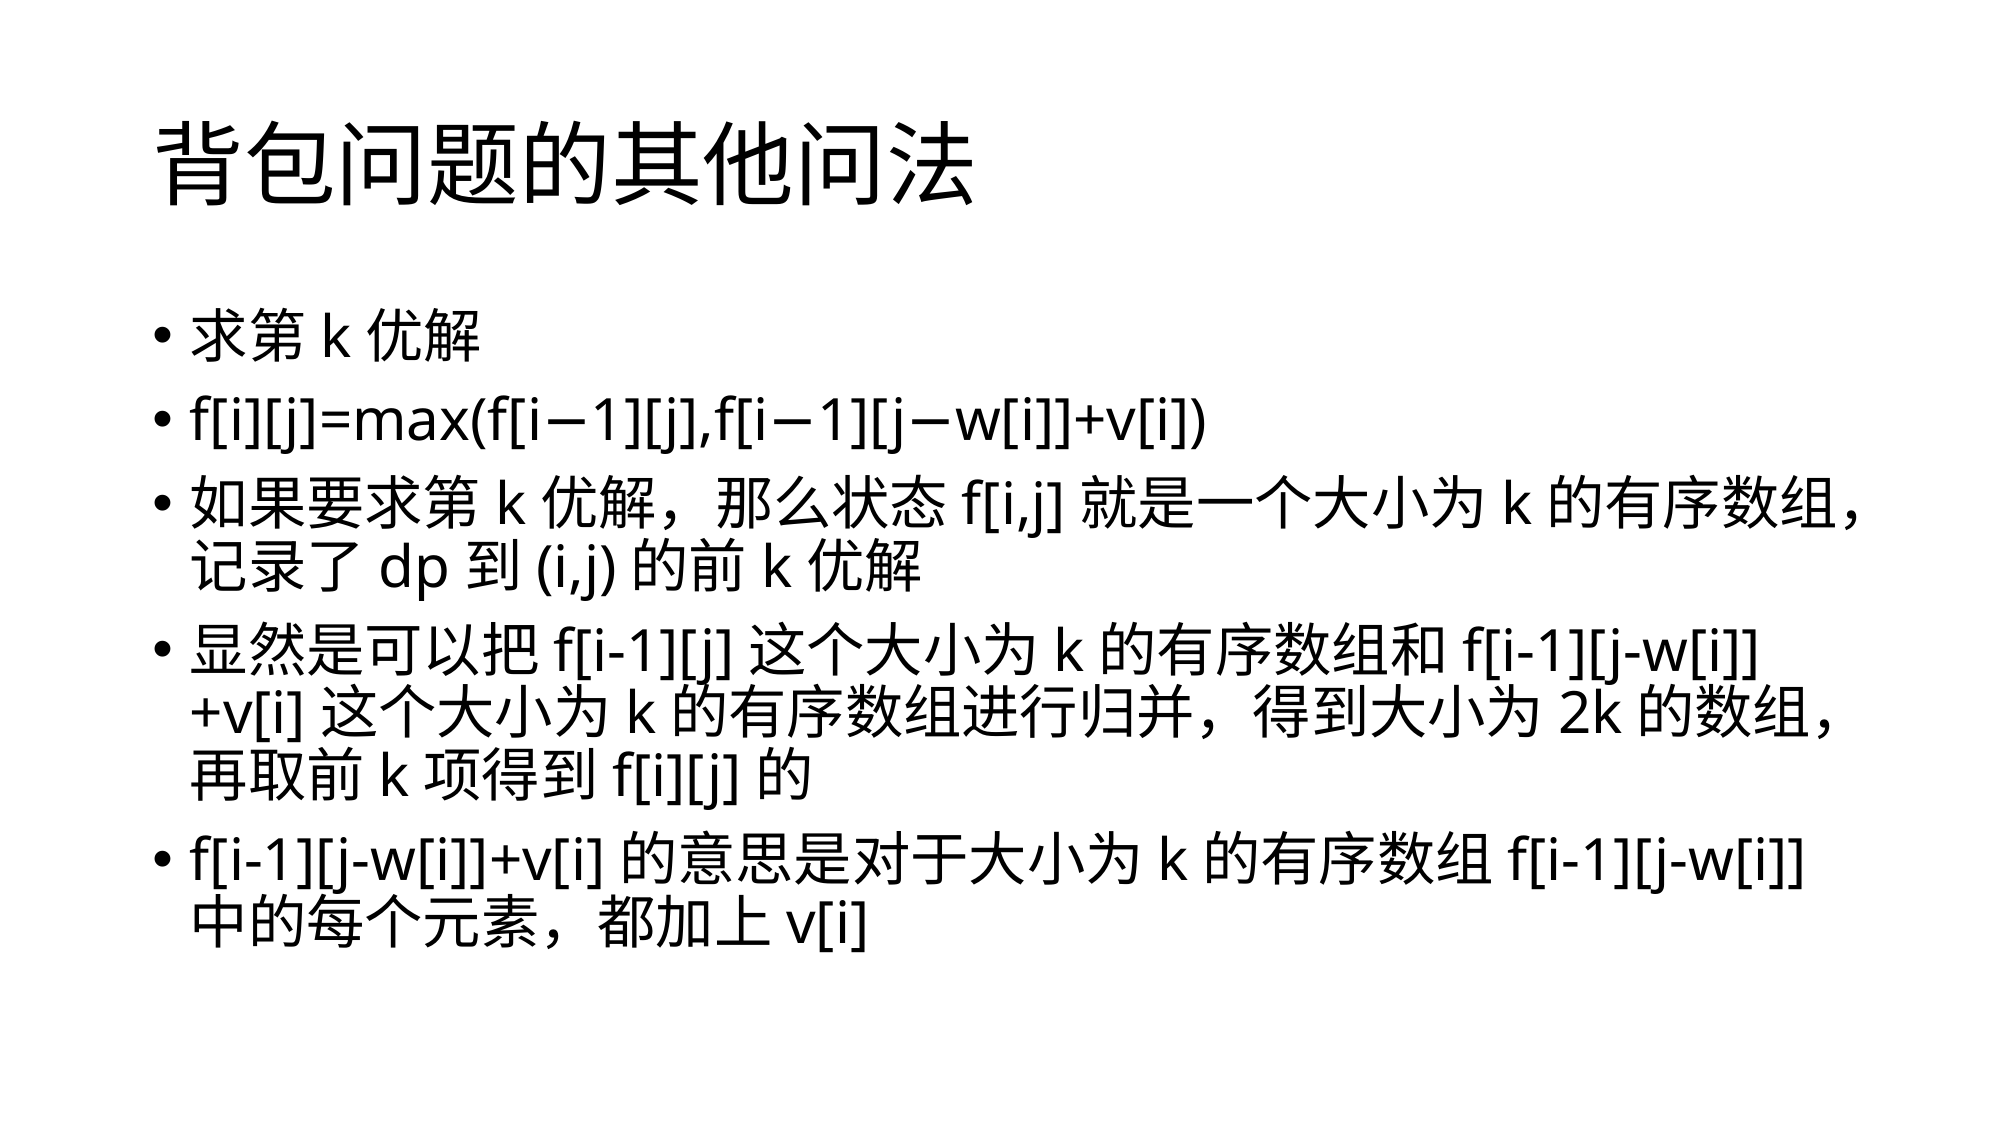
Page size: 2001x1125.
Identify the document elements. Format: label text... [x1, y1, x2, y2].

list 求第k优解 f[i][j]=max(f[i−1][j],f[i−1][j−w[i]]+v[i]) 如果要求第k优解，那么状态f[i,j]就是一个大小为k的有序数组，记录了dp到(i,j)的前k优解 显然是可以把f[i-1][j]这个大小为k的有序数组和f[i-1][j-w[i]]+v[i]这个大小为k的有序数组进行归并，得到大小为2k的数组，再取前k项得到f[i][j]的 f[i-1][j-w[i]]+v[i]的意思是对于大小为k的有序数组f[i-1][j-w[i]]中的每个元素，都加上v[i] [137, 299, 1863, 1014]
title 背包问题的其他问法 [137, 59, 1863, 278]
